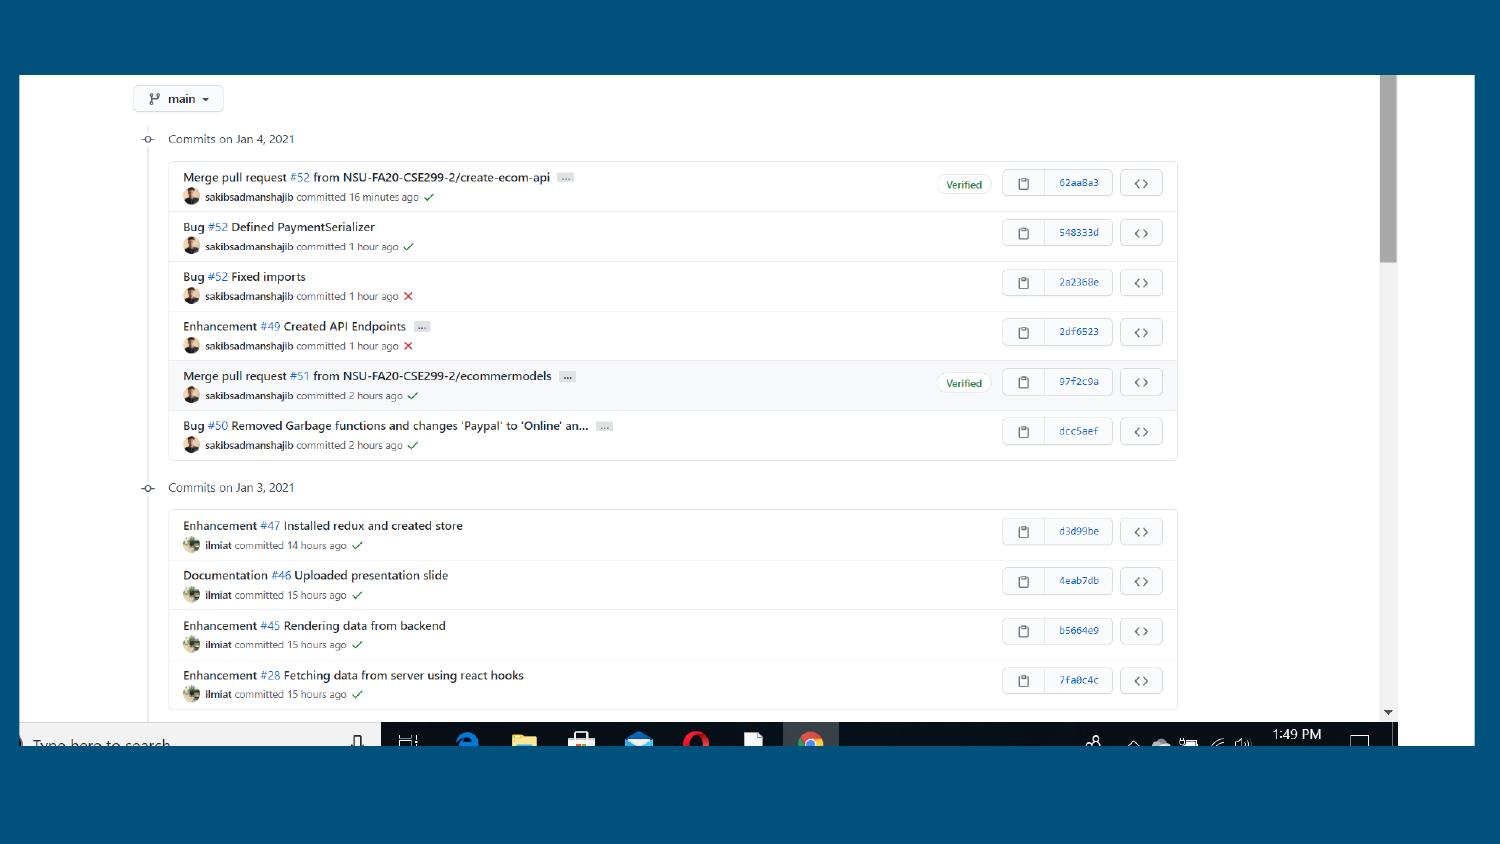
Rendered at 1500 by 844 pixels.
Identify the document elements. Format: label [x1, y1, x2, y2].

picture [20, 76, 1474, 745]
